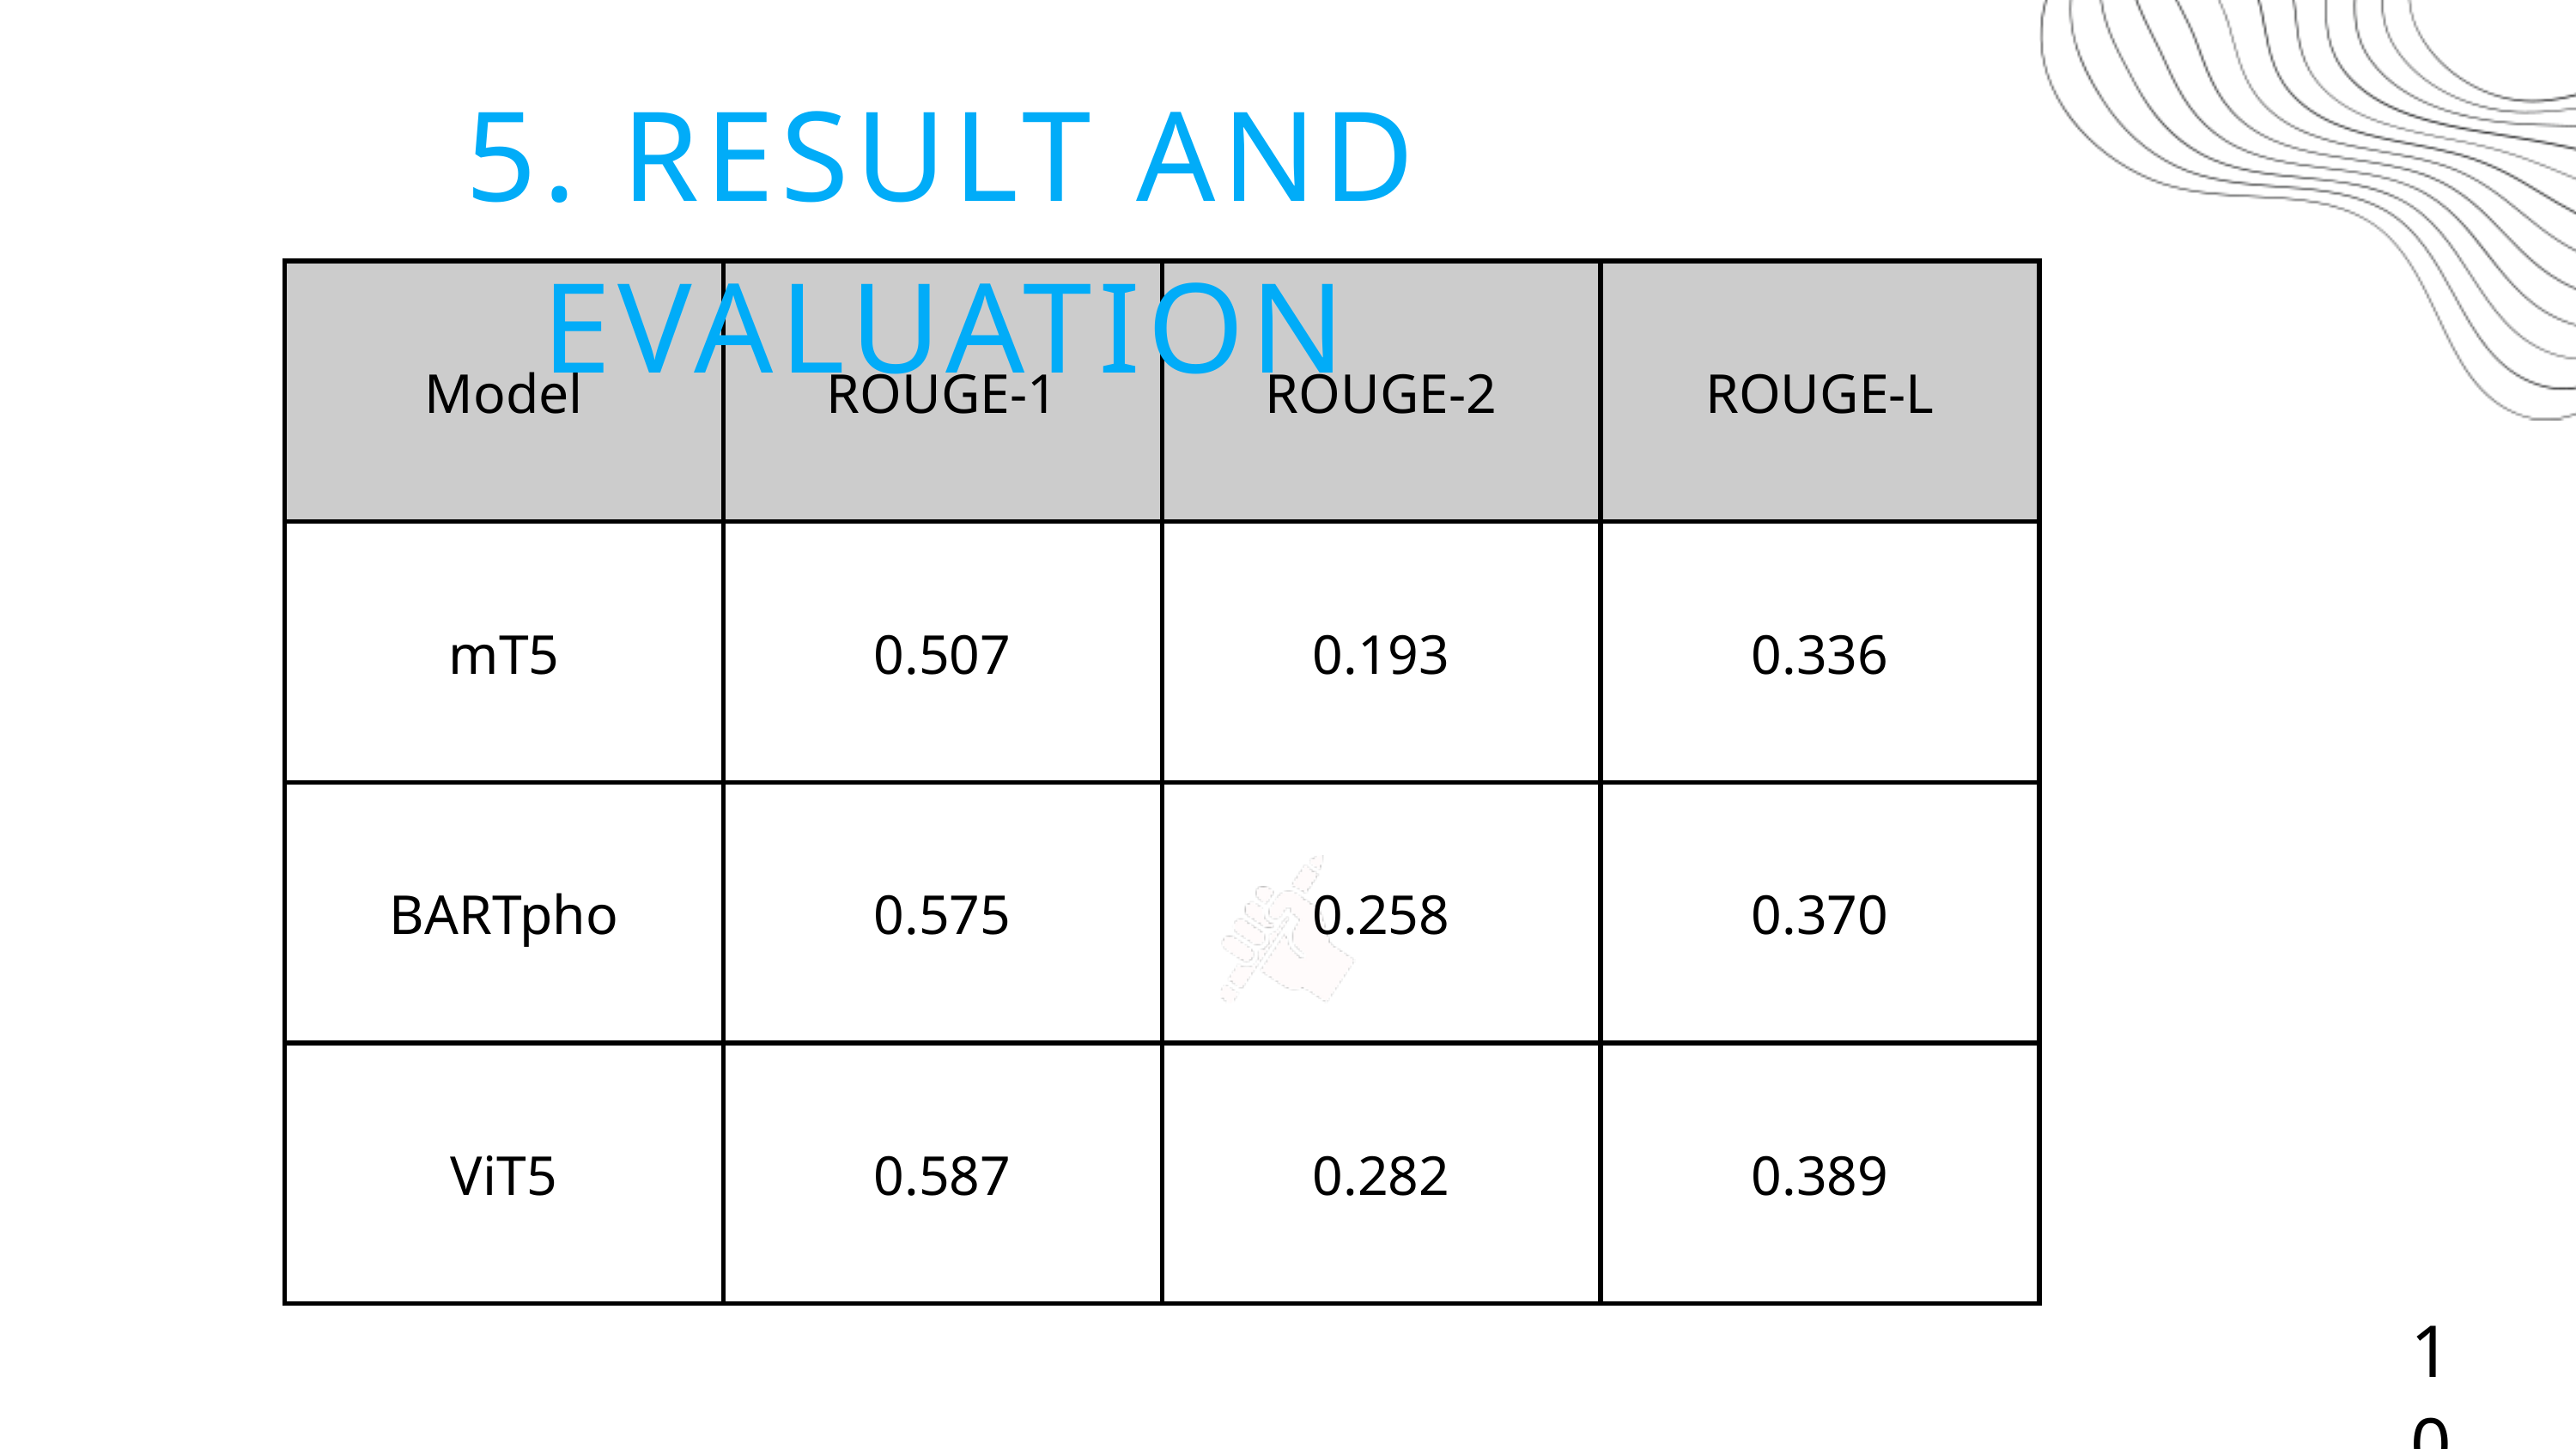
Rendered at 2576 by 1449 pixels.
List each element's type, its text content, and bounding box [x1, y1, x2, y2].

table_cell ViT5 [287, 1046, 721, 1301]
table_cell 0.282 [1164, 1046, 1598, 1301]
table_cell 0.370 [1603, 785, 2037, 1040]
table_cell 0.587 [726, 1046, 1160, 1301]
table_cell 0.193 [1164, 524, 1598, 780]
text_box 10 [2391, 1298, 2470, 1449]
table_header ROUGE-1 [726, 398, 1160, 519]
table_header ROUGE-2 [1164, 398, 1598, 519]
text_box [2039, 0, 2576, 421]
table_cell mT5 [287, 524, 721, 780]
table_cell 0.336 [1603, 524, 2037, 780]
text_box 5. RESULT AND EVALUATION [96, 54, 1792, 398]
table_header Model [287, 398, 721, 519]
table_cell 0.507 [726, 524, 1160, 780]
table_cell 0.389 [1603, 1046, 2037, 1301]
table_cell 0.575 [726, 785, 1160, 1040]
table_cell 0.258 [1164, 785, 1598, 1040]
table_header ROUGE-L [1603, 264, 2037, 519]
table_cell BARTpho [287, 785, 721, 1040]
